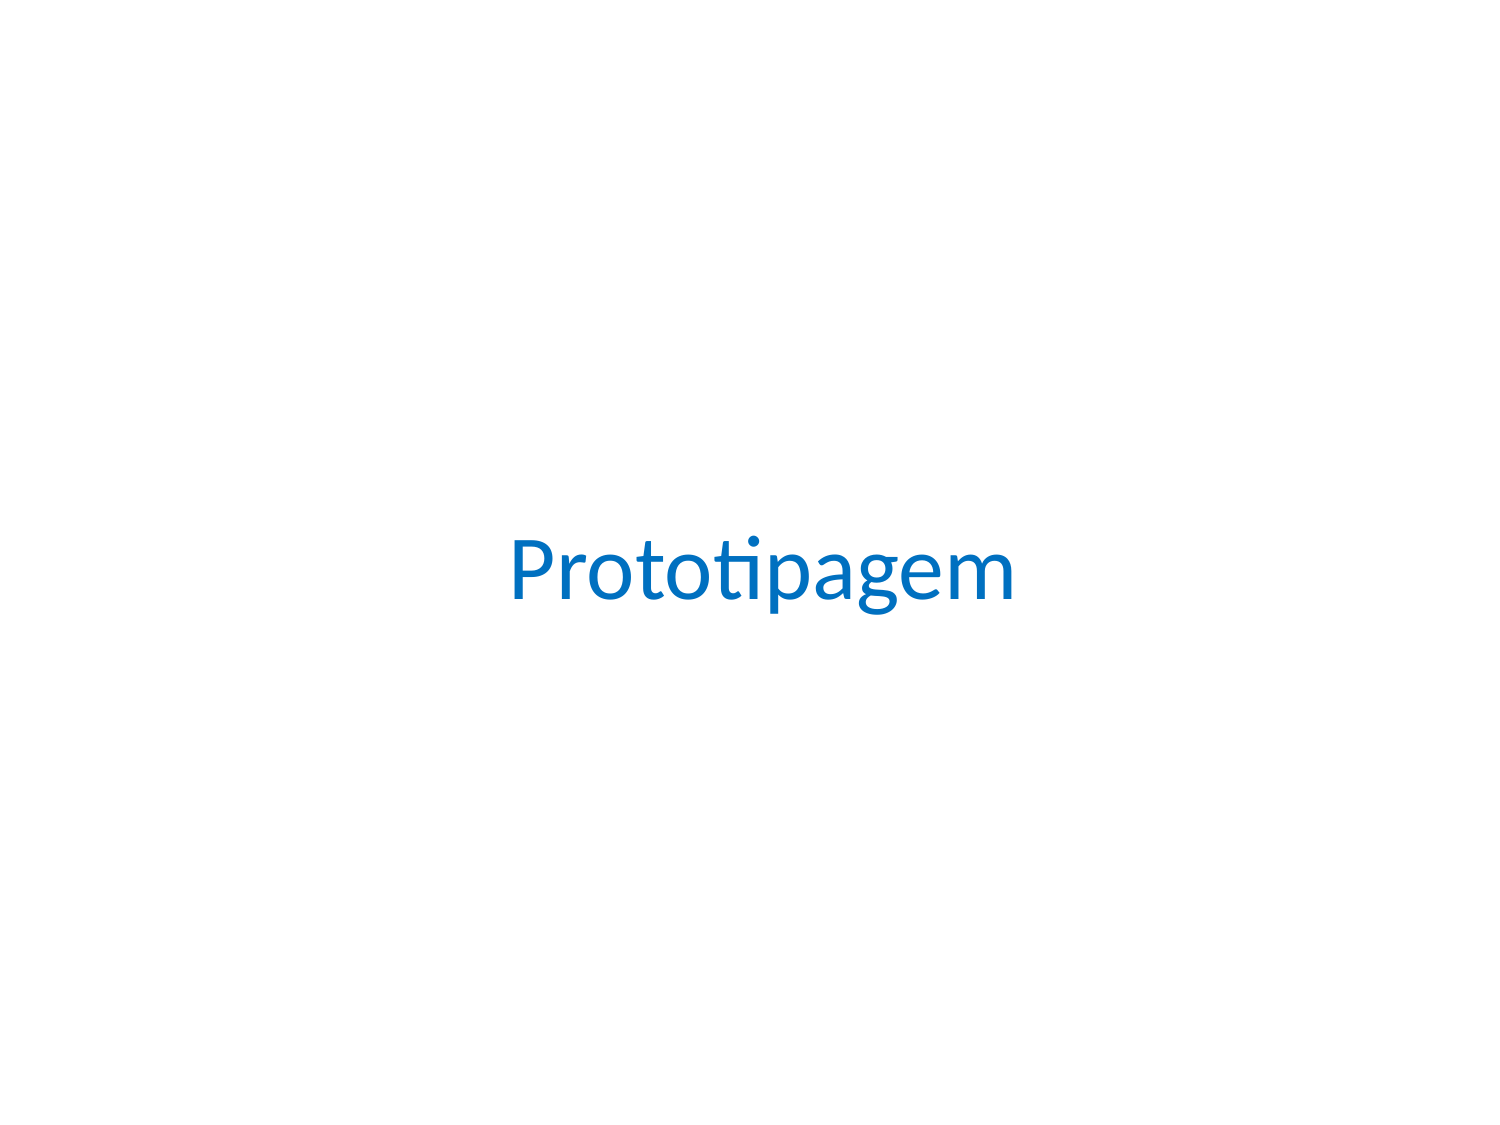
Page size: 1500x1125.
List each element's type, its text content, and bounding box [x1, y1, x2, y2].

title Prototipagem [88, 468, 1439, 657]
